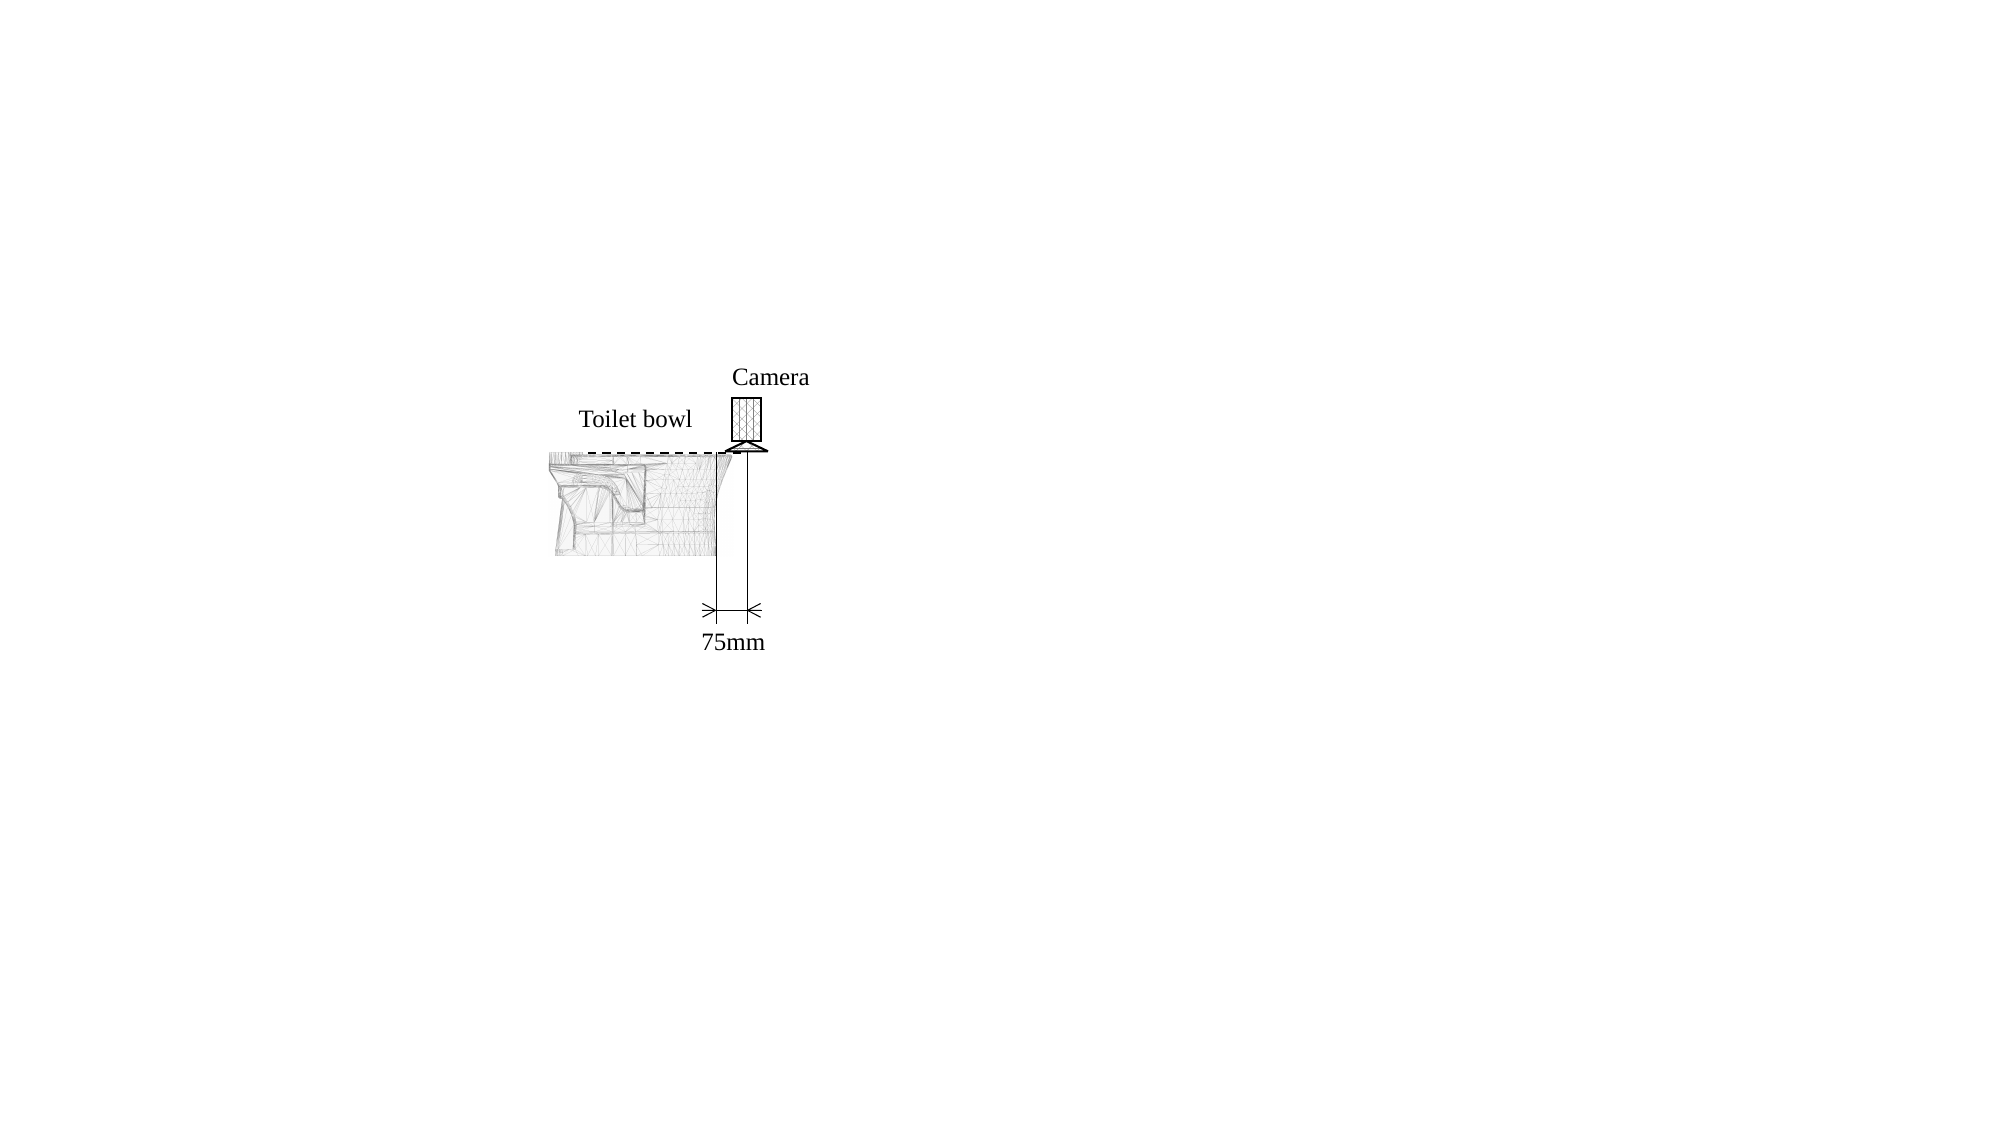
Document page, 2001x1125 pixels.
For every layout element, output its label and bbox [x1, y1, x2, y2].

text_box [548, 352, 826, 664]
